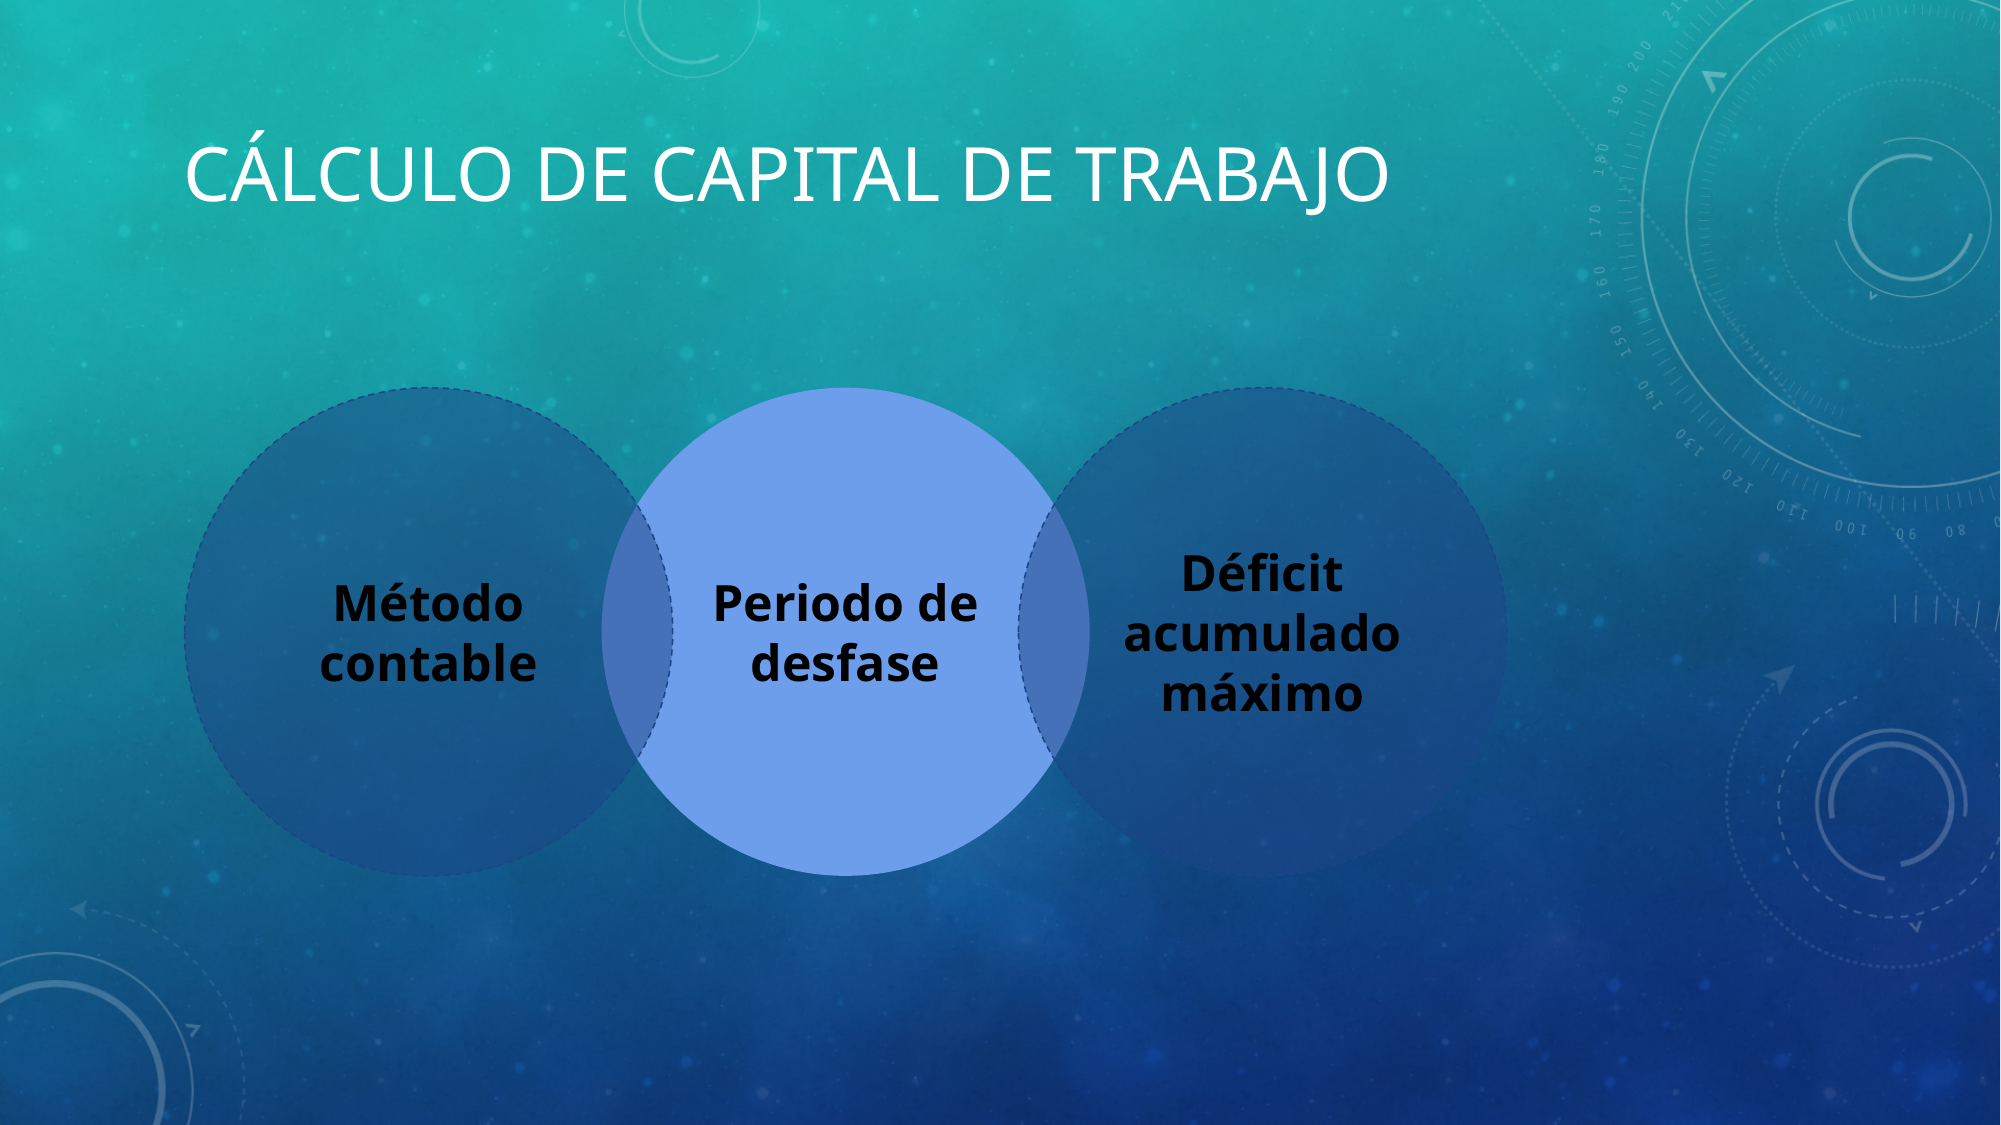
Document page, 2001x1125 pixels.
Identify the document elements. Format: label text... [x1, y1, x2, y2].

text_box Método contable [184, 387, 673, 876]
text_box Déficit acumulado máximo [1018, 387, 1507, 876]
text_box Periodo de desfase [637, 387, 1054, 876]
picture [0, 0, 2001, 1125]
title Cálculo de capital de trabajo [163, 49, 1507, 237]
